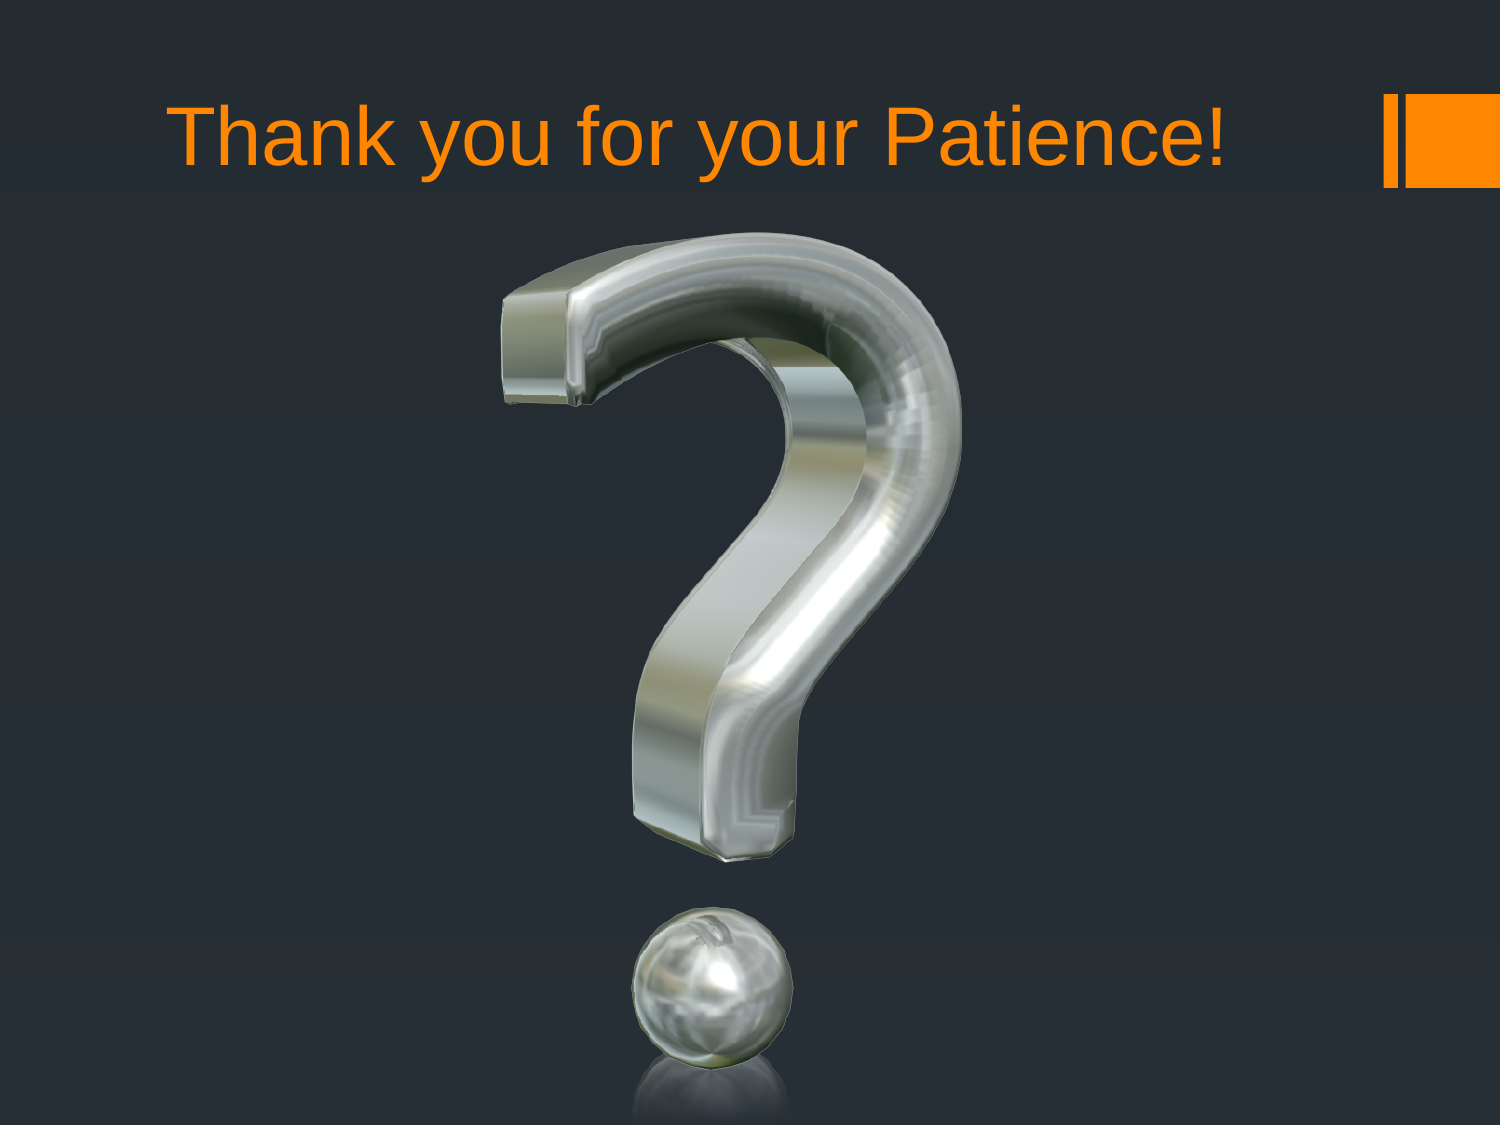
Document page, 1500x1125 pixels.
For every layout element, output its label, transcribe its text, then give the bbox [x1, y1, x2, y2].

picture [499, 232, 962, 1125]
title Thank you for your Patience! [150, 0, 1350, 190]
